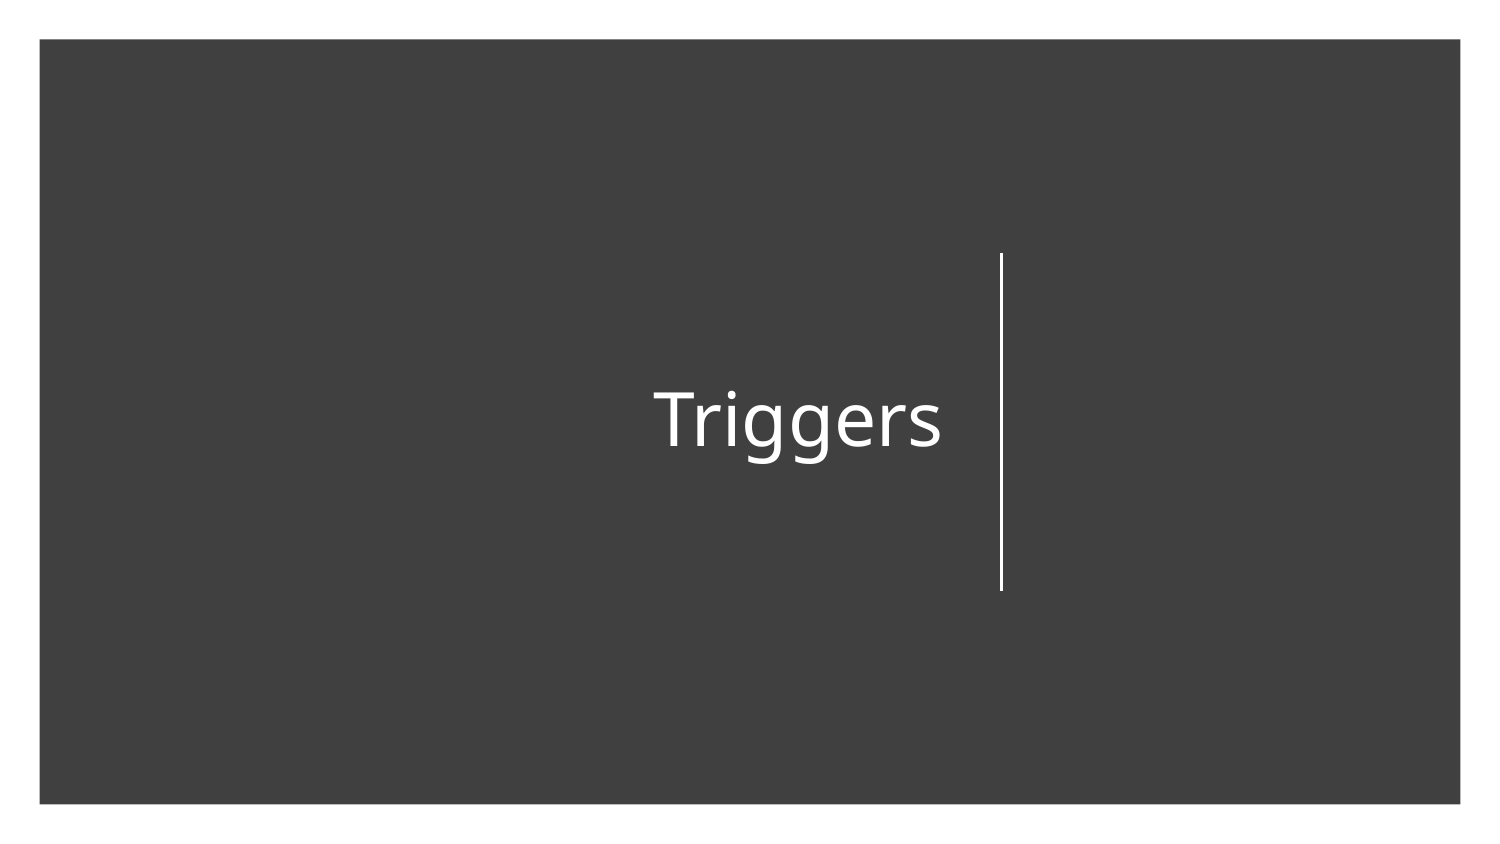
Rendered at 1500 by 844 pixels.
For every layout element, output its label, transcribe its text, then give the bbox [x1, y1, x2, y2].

title Triggers [126, 118, 959, 725]
text_box [38, 38, 1461, 805]
